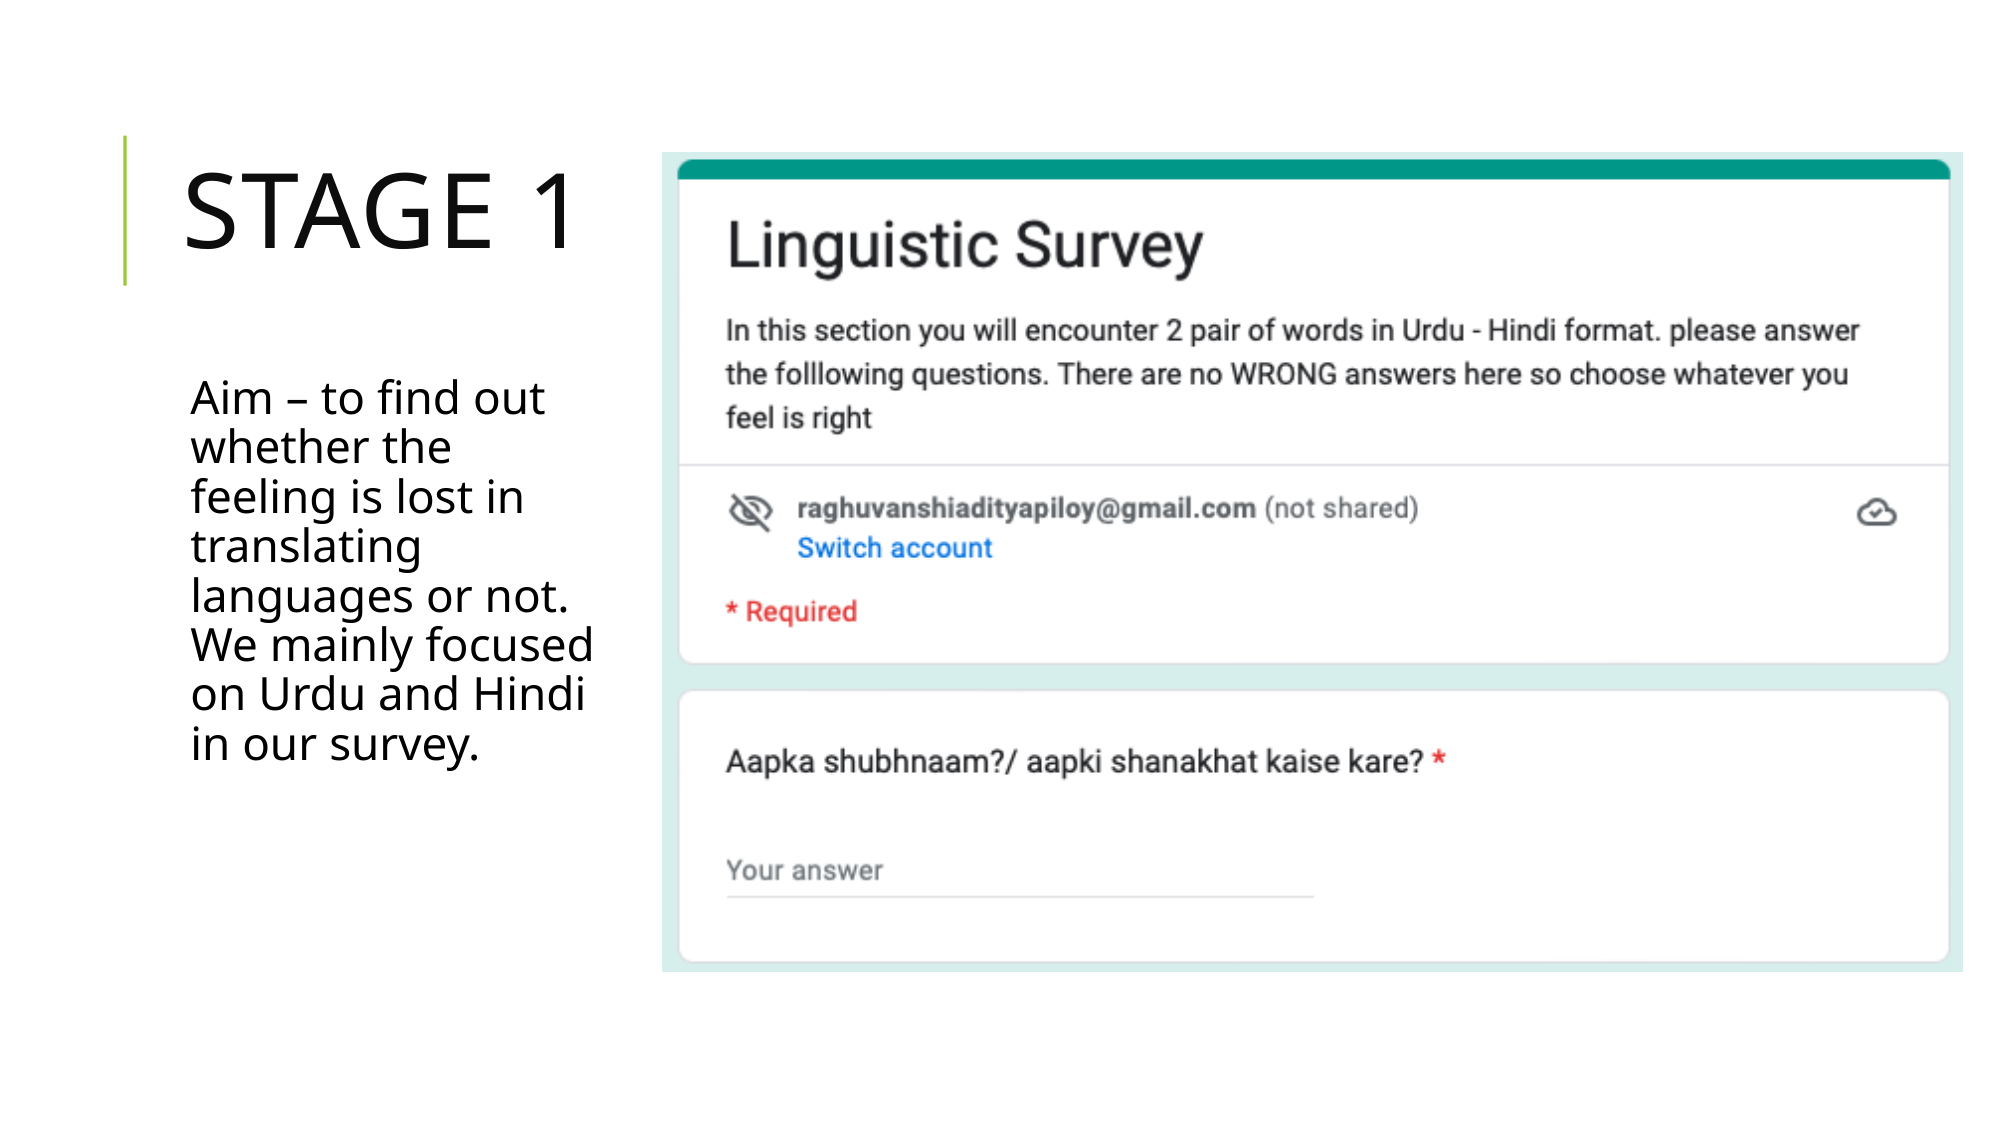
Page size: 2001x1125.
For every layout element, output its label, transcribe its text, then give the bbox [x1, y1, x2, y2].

picture [662, 152, 1963, 973]
text_box Aim – to find out whether the feeling is lost in translating languages or not. We mainly focused on Urdu and Hindi in our survey. [168, 367, 607, 1009]
text_box Stage 1 [168, 96, 1763, 342]
